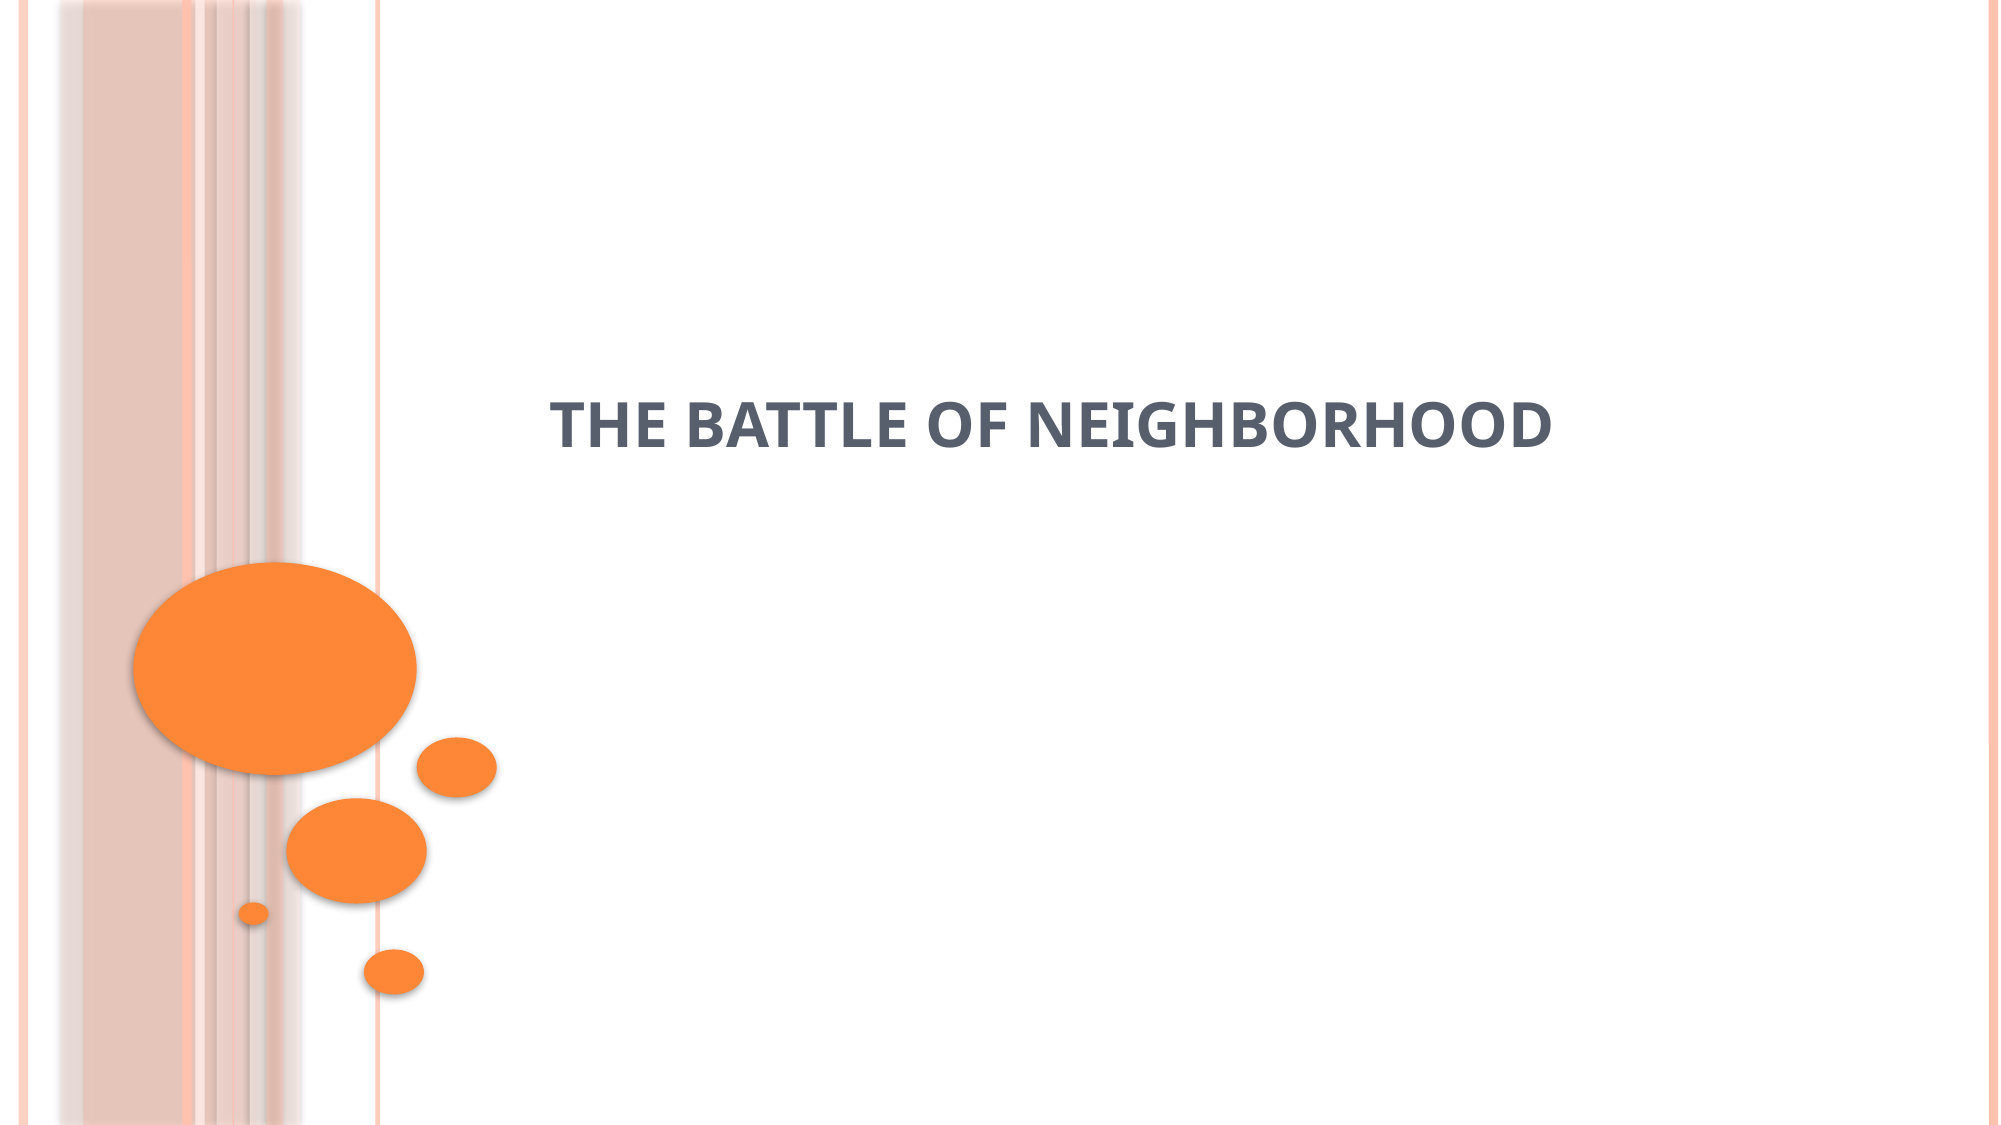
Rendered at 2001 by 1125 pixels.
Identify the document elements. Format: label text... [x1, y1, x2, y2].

title The Battle of Neighborhood [534, 157, 1885, 468]
